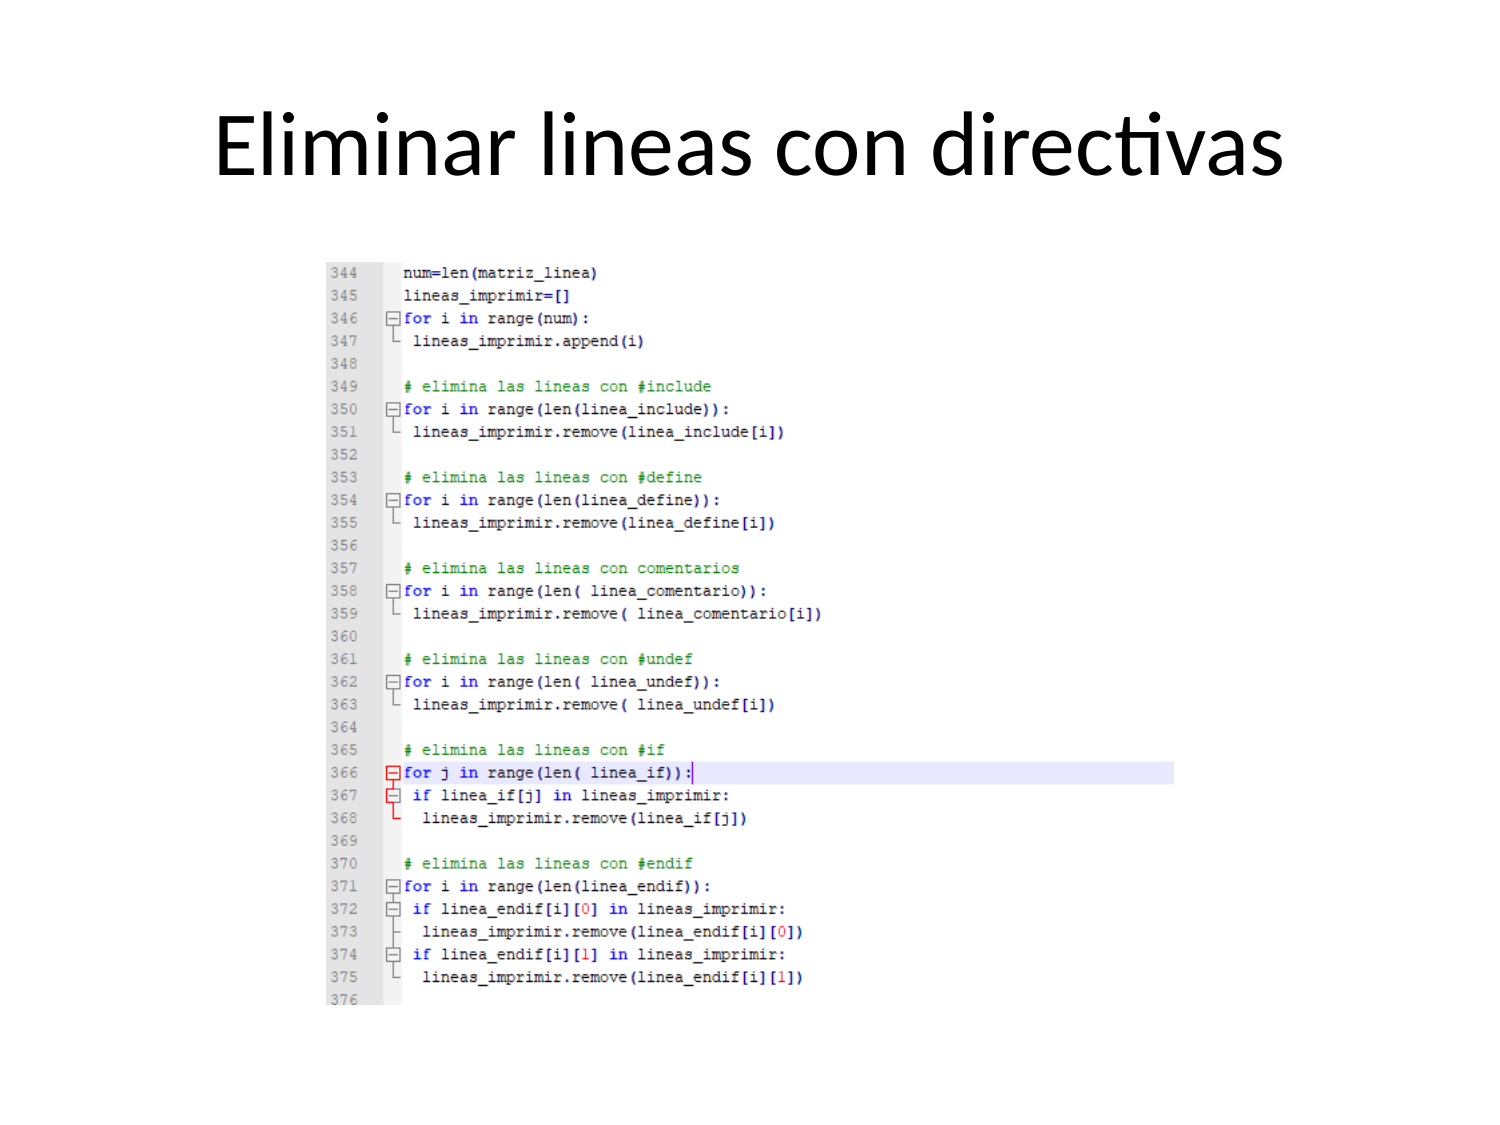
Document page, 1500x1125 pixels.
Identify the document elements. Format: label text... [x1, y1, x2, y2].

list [325, 262, 1175, 1006]
title Eliminar lineas con directivas [75, 45, 1425, 233]
